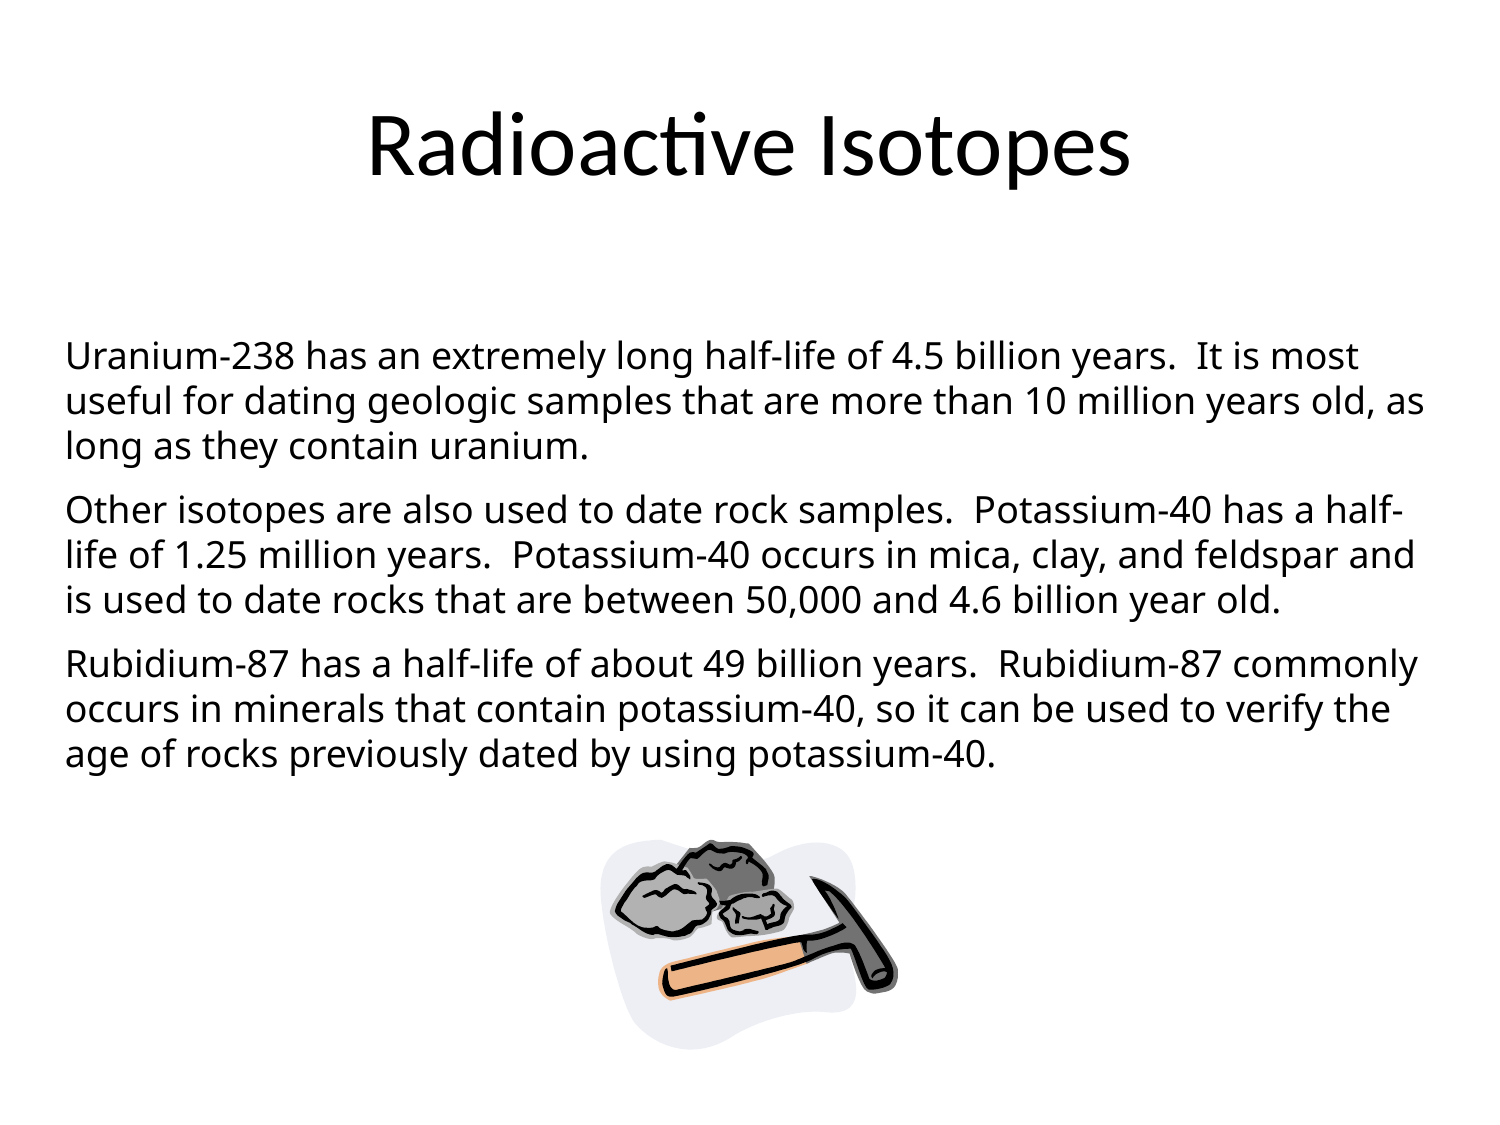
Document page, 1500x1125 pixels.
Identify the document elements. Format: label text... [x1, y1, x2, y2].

picture [599, 837, 899, 1051]
text_box Uranium-238 has an extremely long half-life of 4.5 billion years. It is most useful for dating geologic samples that are more than 10 million years old, as long as they contain uranium. Other isotopes are also used to date rock samples. Potassium-40 has a half-life of 1.25 million years. Potassium-40 occurs in mica, clay, and feldspar and is used to date rocks that are between 50,000 and 4.6 billion year old. Rubidium-87 has a half-life of about 49 billion years. Rubidium-87 commonly occurs in minerals that contain potassium-40, so it can be used to verify the age of rocks previously dated by using potassium-40. [50, 324, 1450, 783]
title Radioactive Isotopes [75, 45, 1425, 233]
